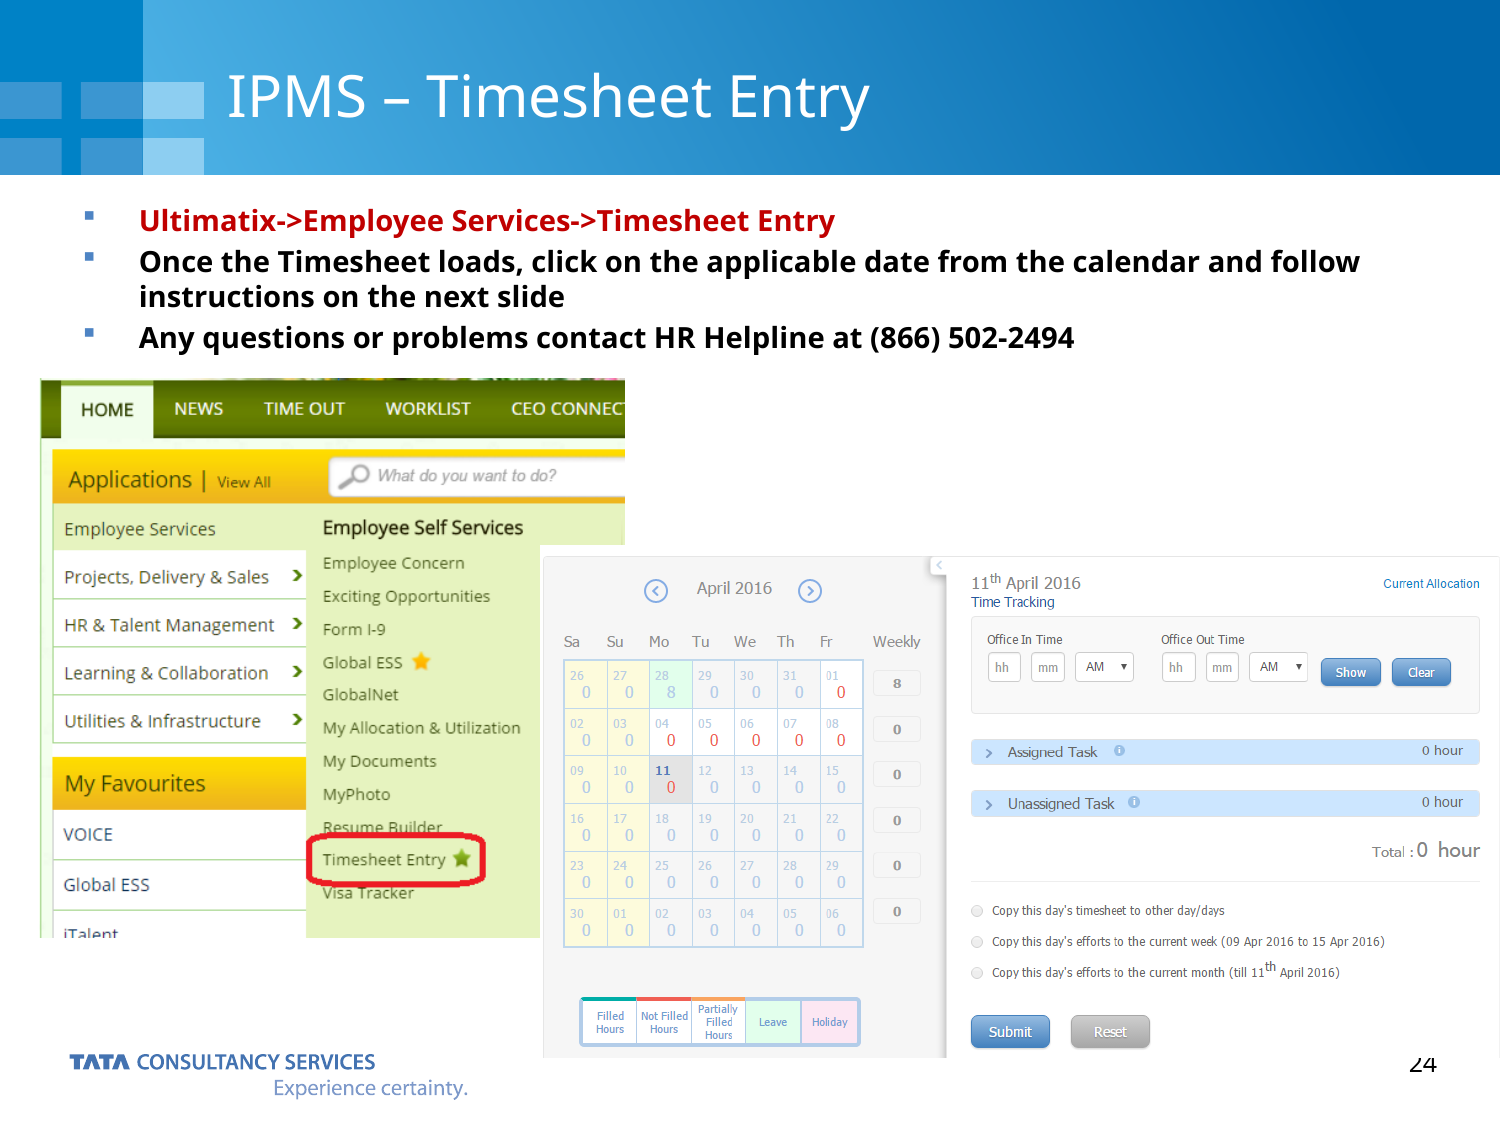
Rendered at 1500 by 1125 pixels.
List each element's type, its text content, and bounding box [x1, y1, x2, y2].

picture [39, 378, 1500, 1058]
list Ultimatix->Employee Services->Timesheet Entry Once the Timesheet loads, click on the applicable date from the calendar and follow instructions on the next slide Any questions or problems contact HR Helpline at (866) 502-2494 [67, 195, 1450, 543]
title IPMS – Timesheet Entry [212, 54, 1450, 135]
